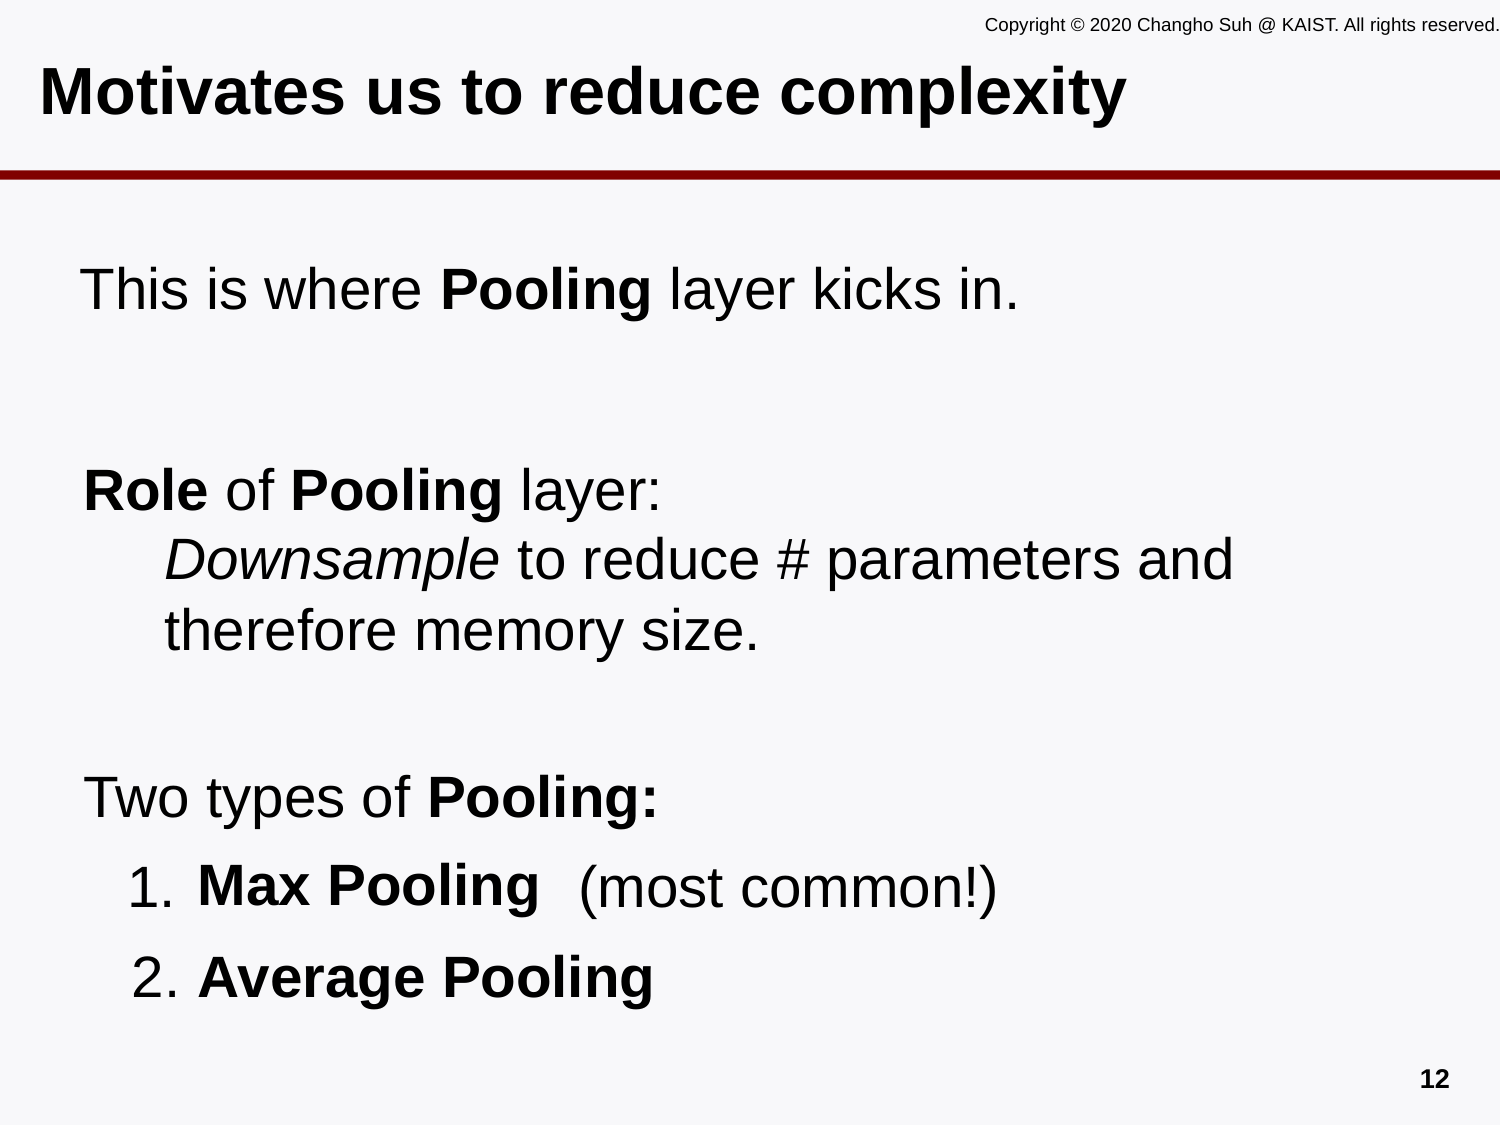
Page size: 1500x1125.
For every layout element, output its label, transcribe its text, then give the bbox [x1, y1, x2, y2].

slide_number 11 [1113, 1053, 1464, 1095]
text_box 2. [116, 931, 212, 1034]
text_box Two types of Pooling: [68, 751, 836, 847]
title Motivates us to reduce complexity [24, 24, 1459, 150]
text_box 1. [112, 841, 183, 944]
text_box Average Pooling [183, 931, 951, 1026]
text_box Role of Pooling layer: Downsample to reduce # parameters and therefore memory size. [68, 444, 1382, 669]
text_box This is where Pooling layer kicks in. [64, 243, 1379, 338]
text_box Max Pooling [183, 840, 585, 931]
text_box (most common!) [563, 841, 1114, 945]
